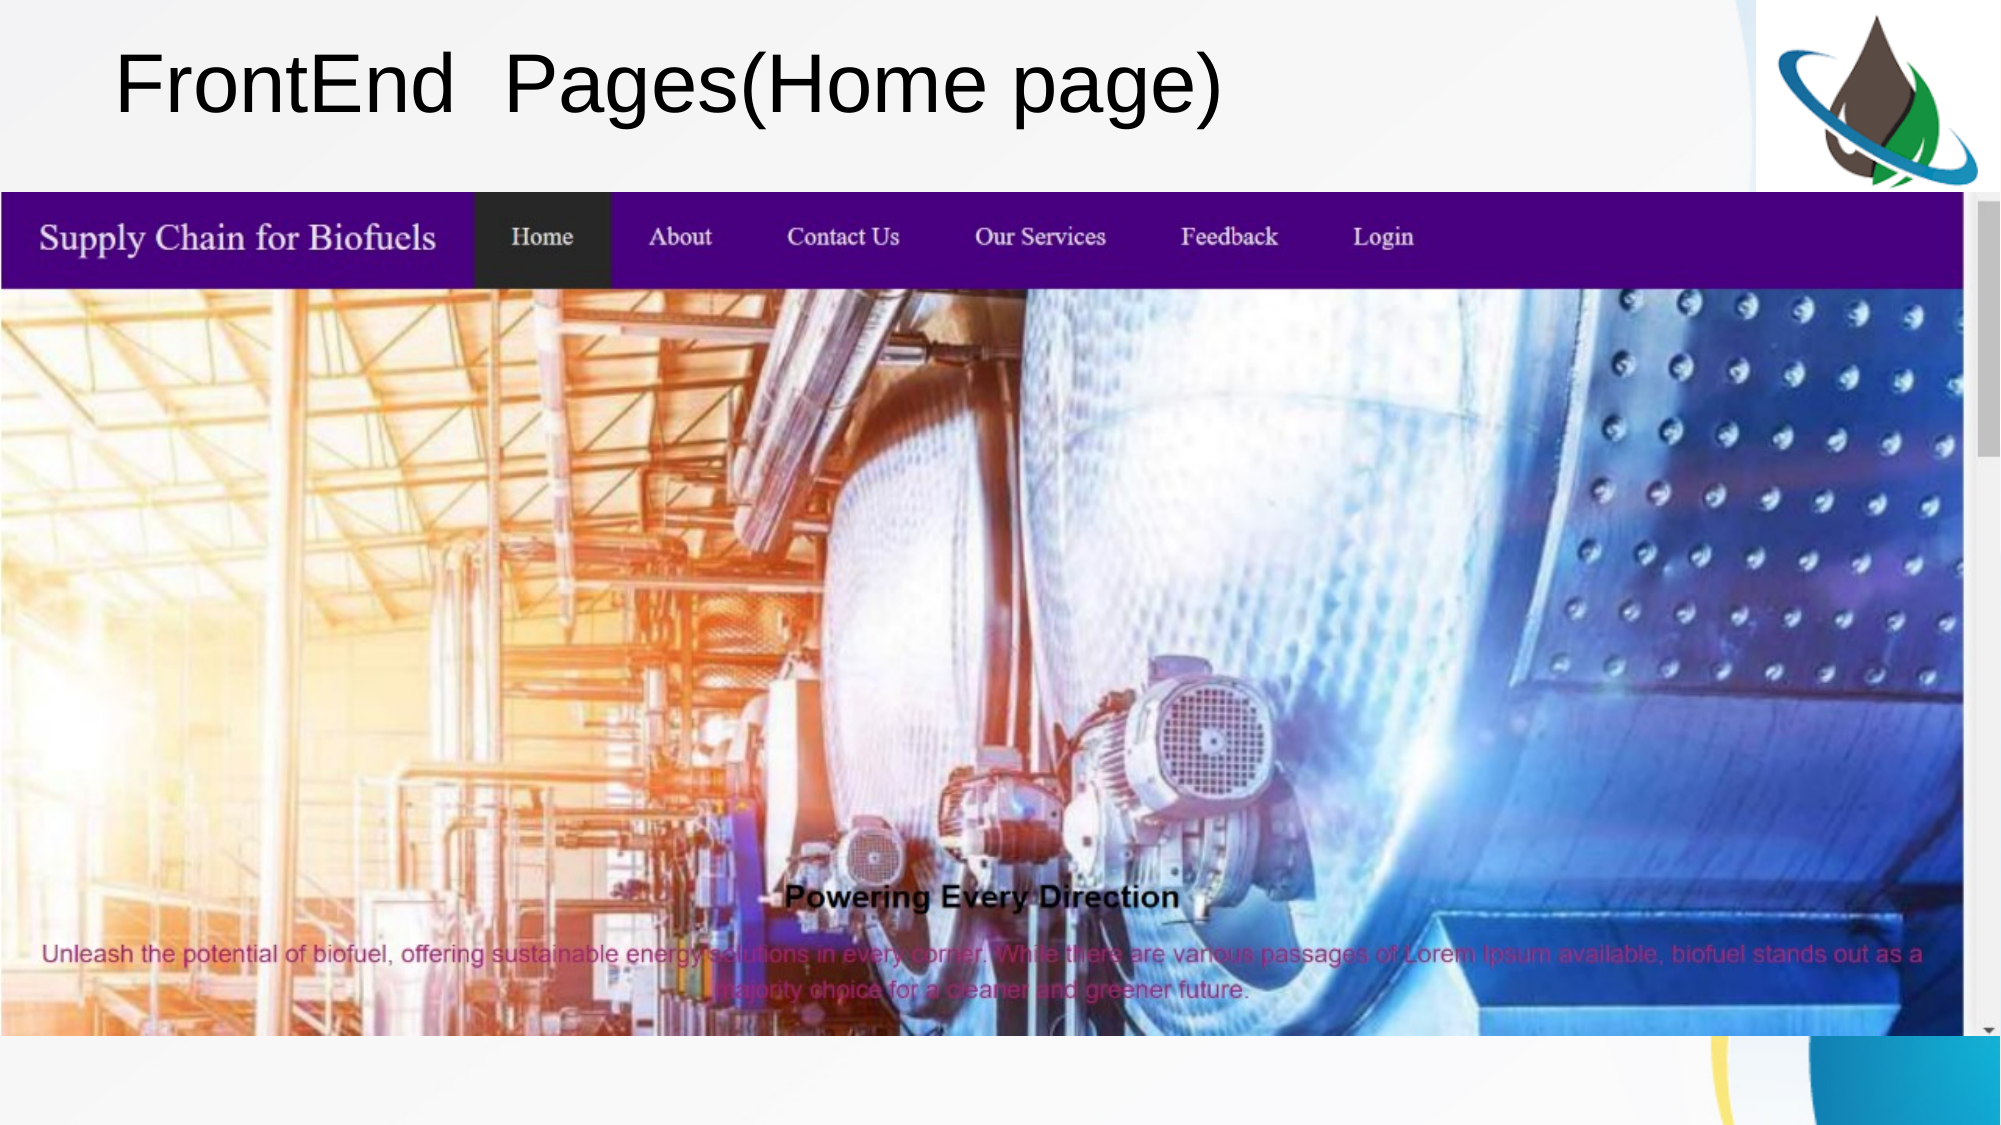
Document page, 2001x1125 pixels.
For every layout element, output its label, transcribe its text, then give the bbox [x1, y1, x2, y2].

title FrontEnd Pages(Home page) [99, 30, 1756, 127]
picture [0, 0, 2001, 1125]
